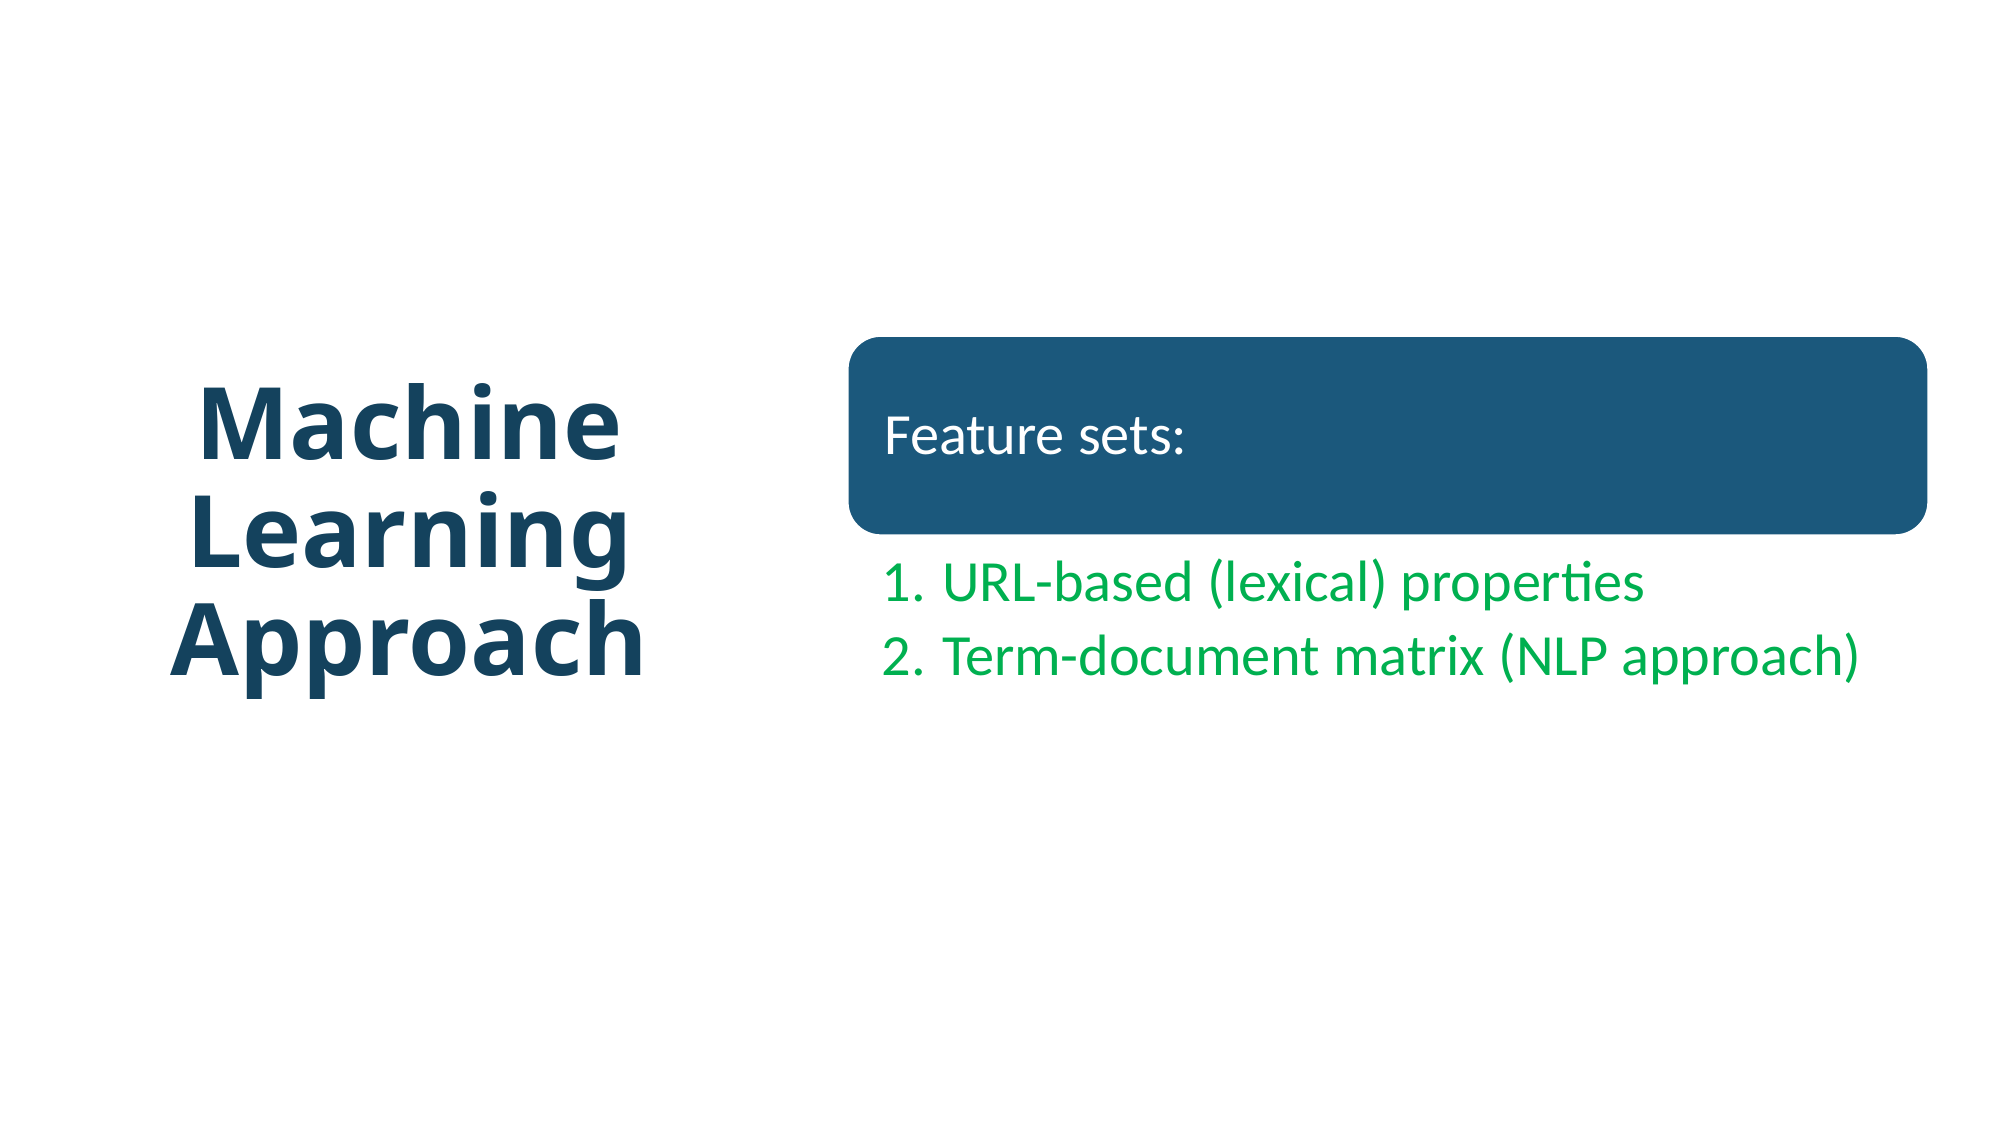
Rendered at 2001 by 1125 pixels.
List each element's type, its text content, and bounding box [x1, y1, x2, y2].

title Machine Learning Approach [97, 104, 722, 967]
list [847, 49, 1929, 1018]
